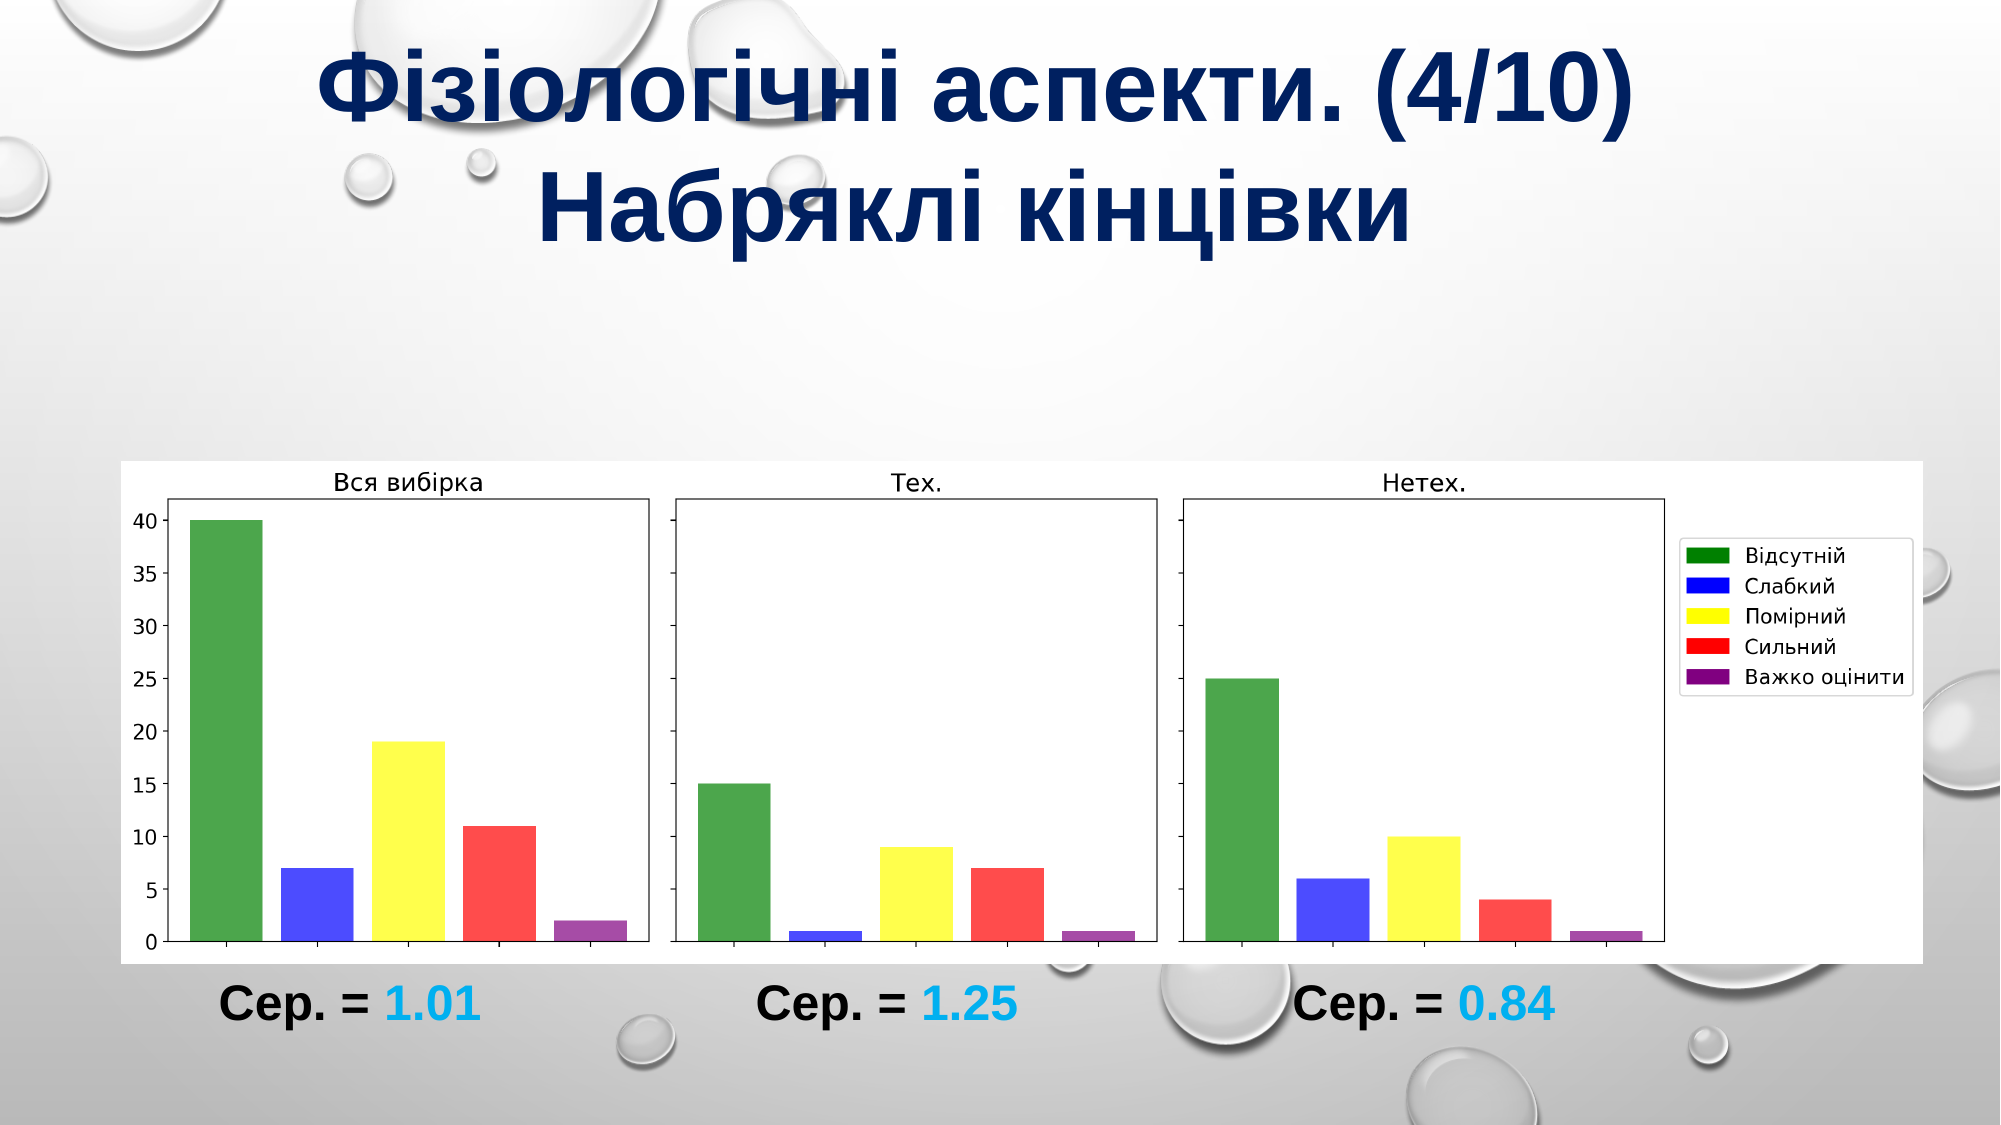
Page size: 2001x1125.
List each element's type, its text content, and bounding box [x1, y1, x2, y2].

text_box Сер. = 0.84 [1277, 973, 1571, 1038]
text_box Сер. = 1.25 [740, 973, 1034, 1038]
text_box Сер. = 1.01 [203, 973, 497, 1038]
picture [0, 0, 2000, 1125]
text_box Фізіологічні аспекти. (4/10) Набряклі кінцівки [29, 13, 1923, 269]
